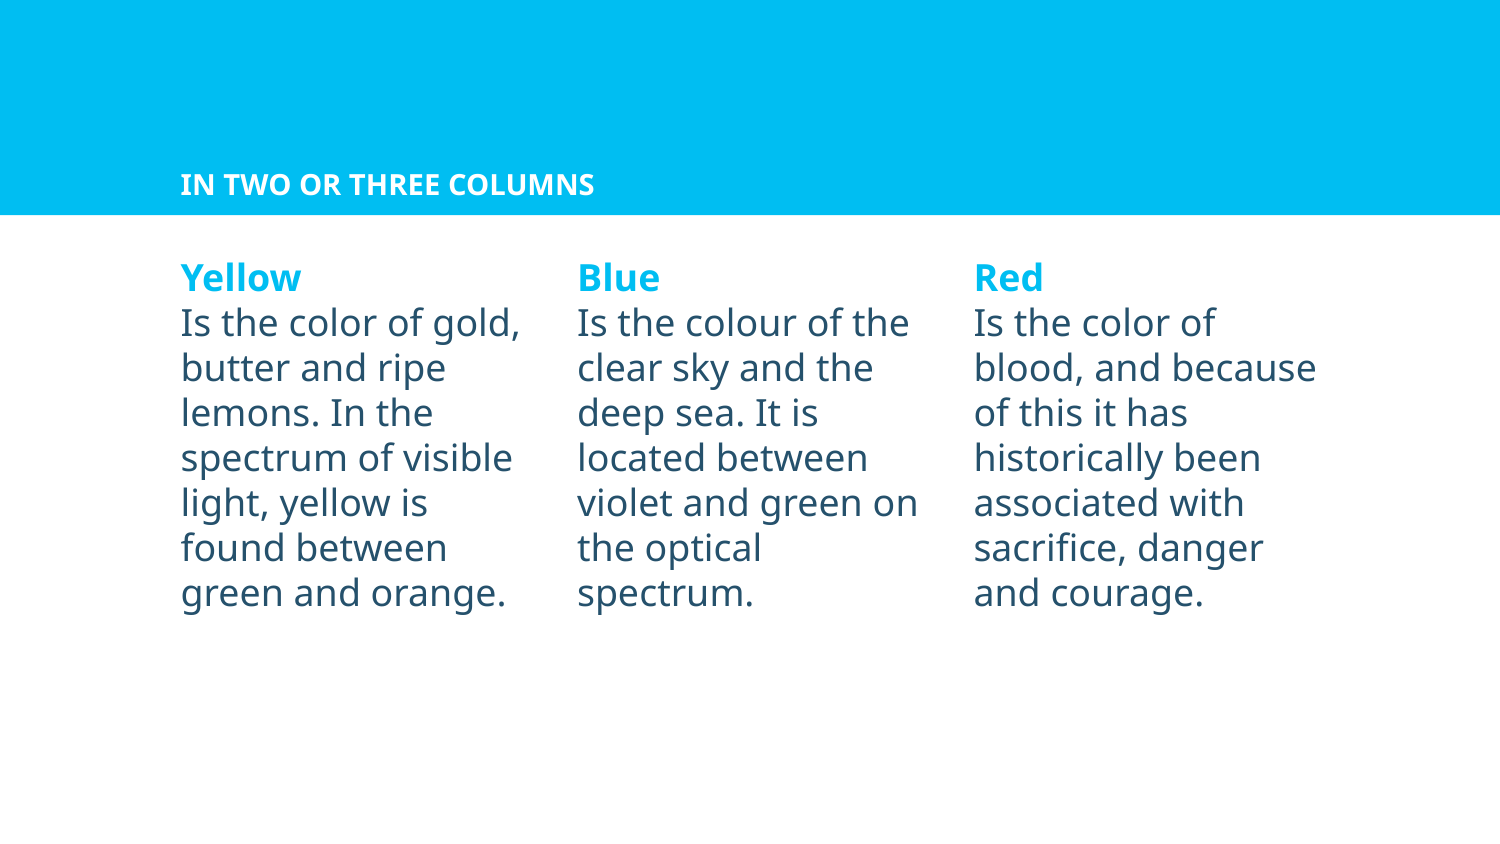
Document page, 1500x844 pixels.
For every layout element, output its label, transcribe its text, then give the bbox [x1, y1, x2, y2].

title IN TWO OR THREE COLUMNS [165, 106, 1336, 217]
list Yellow Is the color of gold, butter and ripe lemons. In the spectrum of visible light, yellow is found between green and orange. [165, 239, 543, 708]
list Blue Is the colour of the clear sky and the deep sea. It is located between violet and green on the optical spectrum. [562, 239, 940, 708]
list Red Is the color of blood, and because of this it has historically been associated with sacrifice, danger and courage. [958, 239, 1336, 708]
